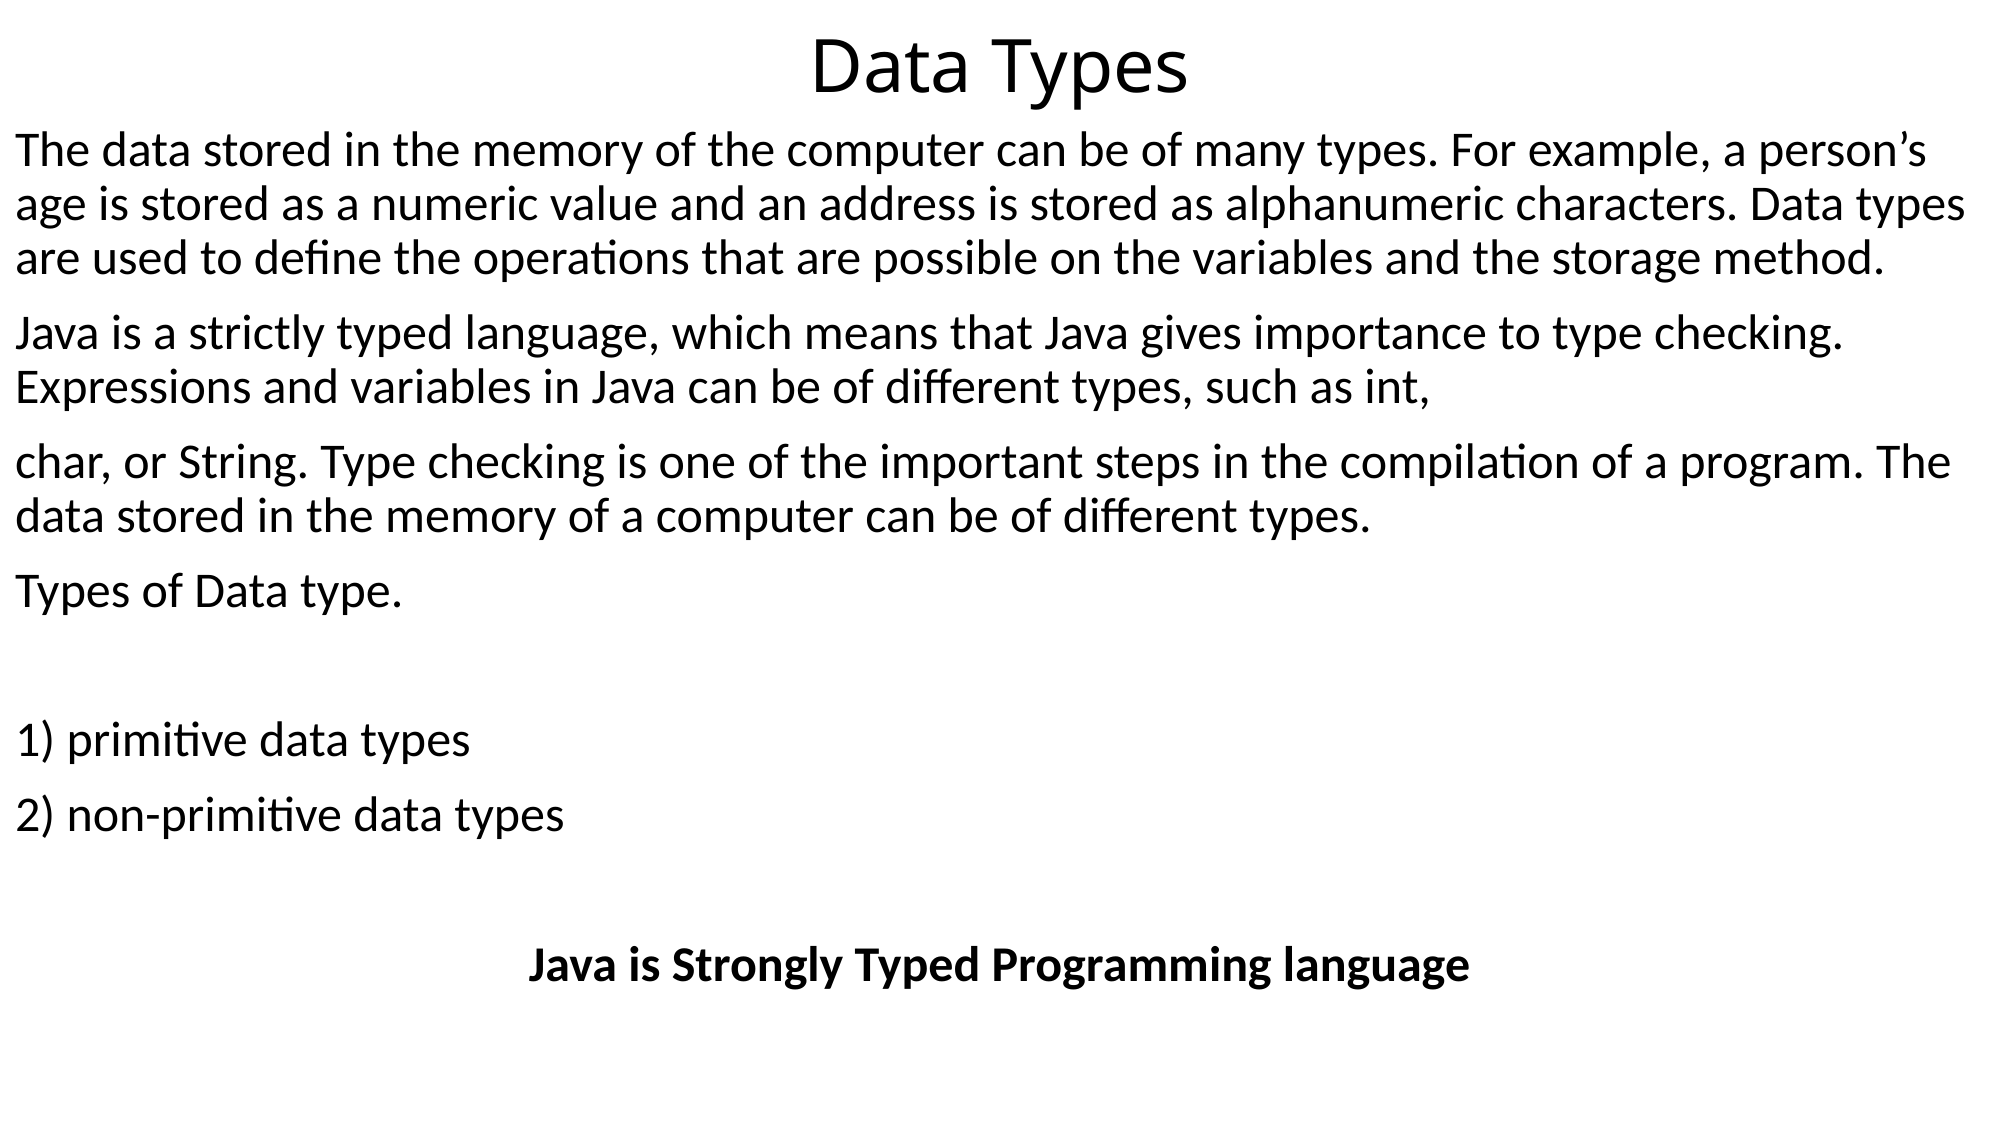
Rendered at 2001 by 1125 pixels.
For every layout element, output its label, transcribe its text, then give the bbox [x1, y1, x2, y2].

title Data Types [249, 21, 1750, 116]
subtitle The data stored in the memory of the computer can be of many types. For example, a person’s age is stored as a numeric value and an address is stored as alphanumeric characters. Data types are used to define the operations that are possible on the variables and the storage method. Java is a strictly typed language, which means that Java gives importance to type checking. Expressions and variables in Java can be of different types, such as int, char, or String. Type checking is one of the important steps in the compilation of a program. The data stored in the memory of a computer can be of different types. Types of Data type. 1) primitive data types 2) non-primitive data types Java is Strongly Typed Programming language [0, 116, 2000, 1125]
